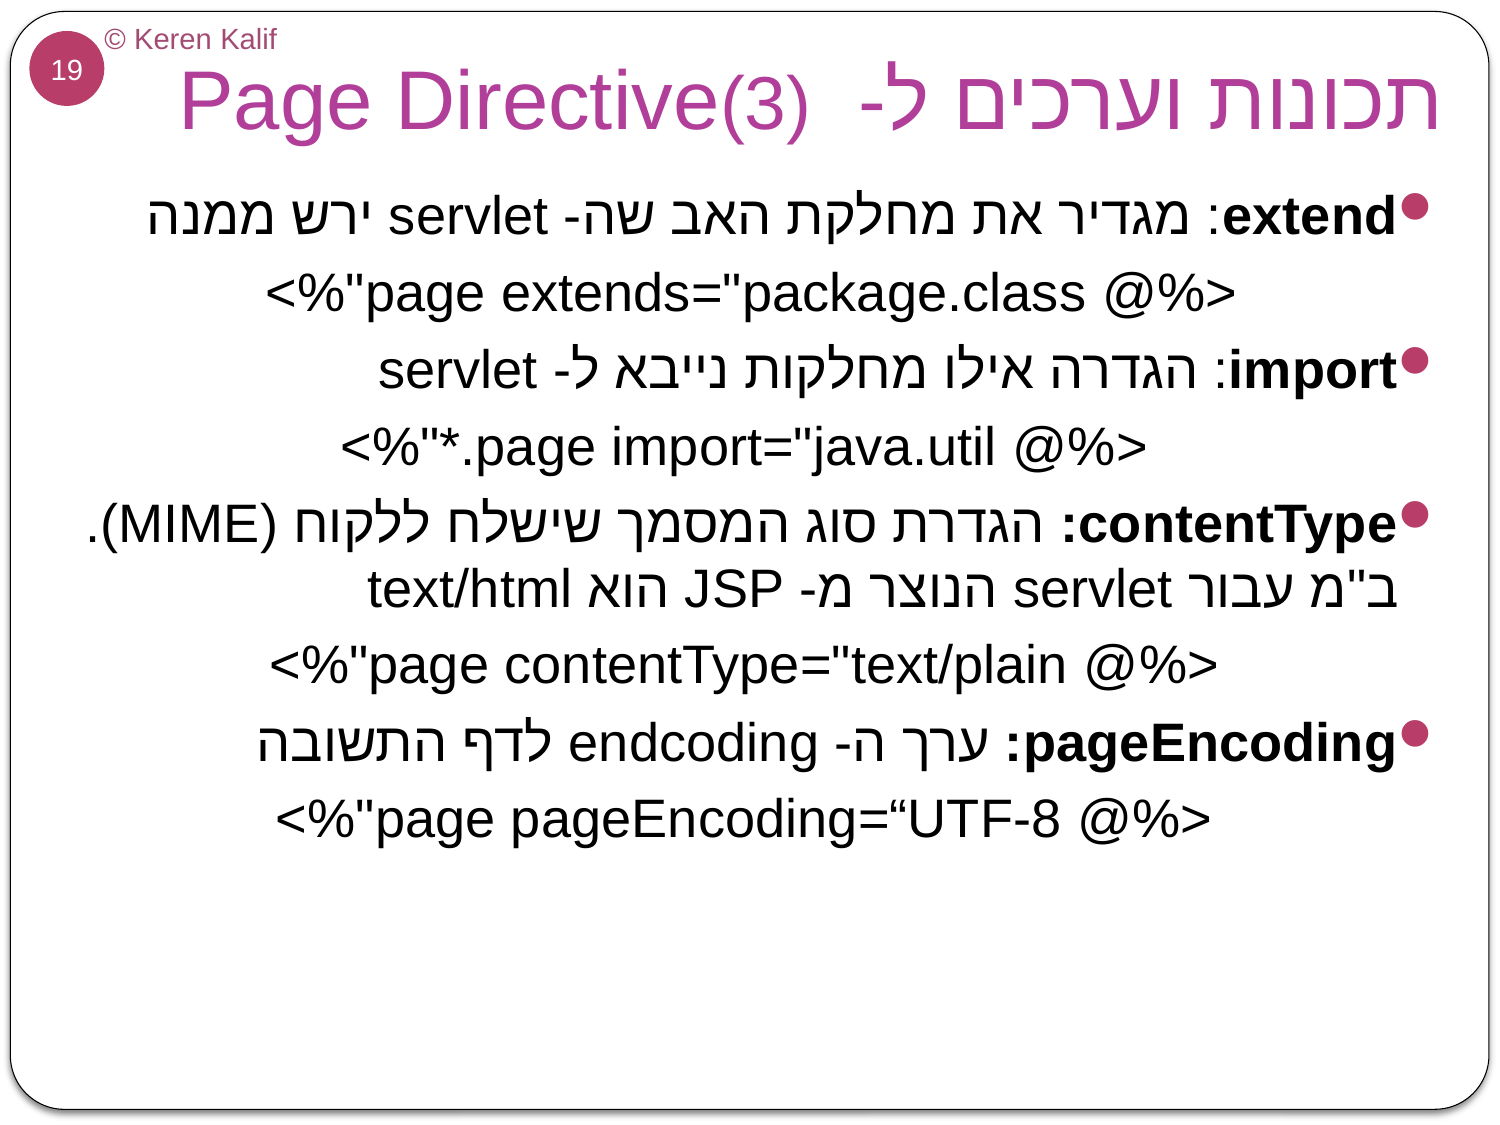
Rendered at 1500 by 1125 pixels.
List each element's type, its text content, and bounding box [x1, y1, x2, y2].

list extend: מגדיר את מחלקת האב שה- servlet ירש ממנה <%@ page extends="package.class"%> import: הגדרה אילו מחלקות נייבא ל- servlet <%@ page import="java.util.*"%> contentType: הגדרת סוג המסמך שישלח ללקוח (MIME). ב"מ עבור servlet הנוצר מ- JSP הוא text/html <%@ page contentType="text/plain"%> pageEncoding: ערך ה- endcoding לדף התשובה <%@ page pageEncoding=“UTF-8"%> [29, 172, 1459, 1071]
title תכונות וערכים ל- Page Directive(3) [29, 44, 1459, 162]
